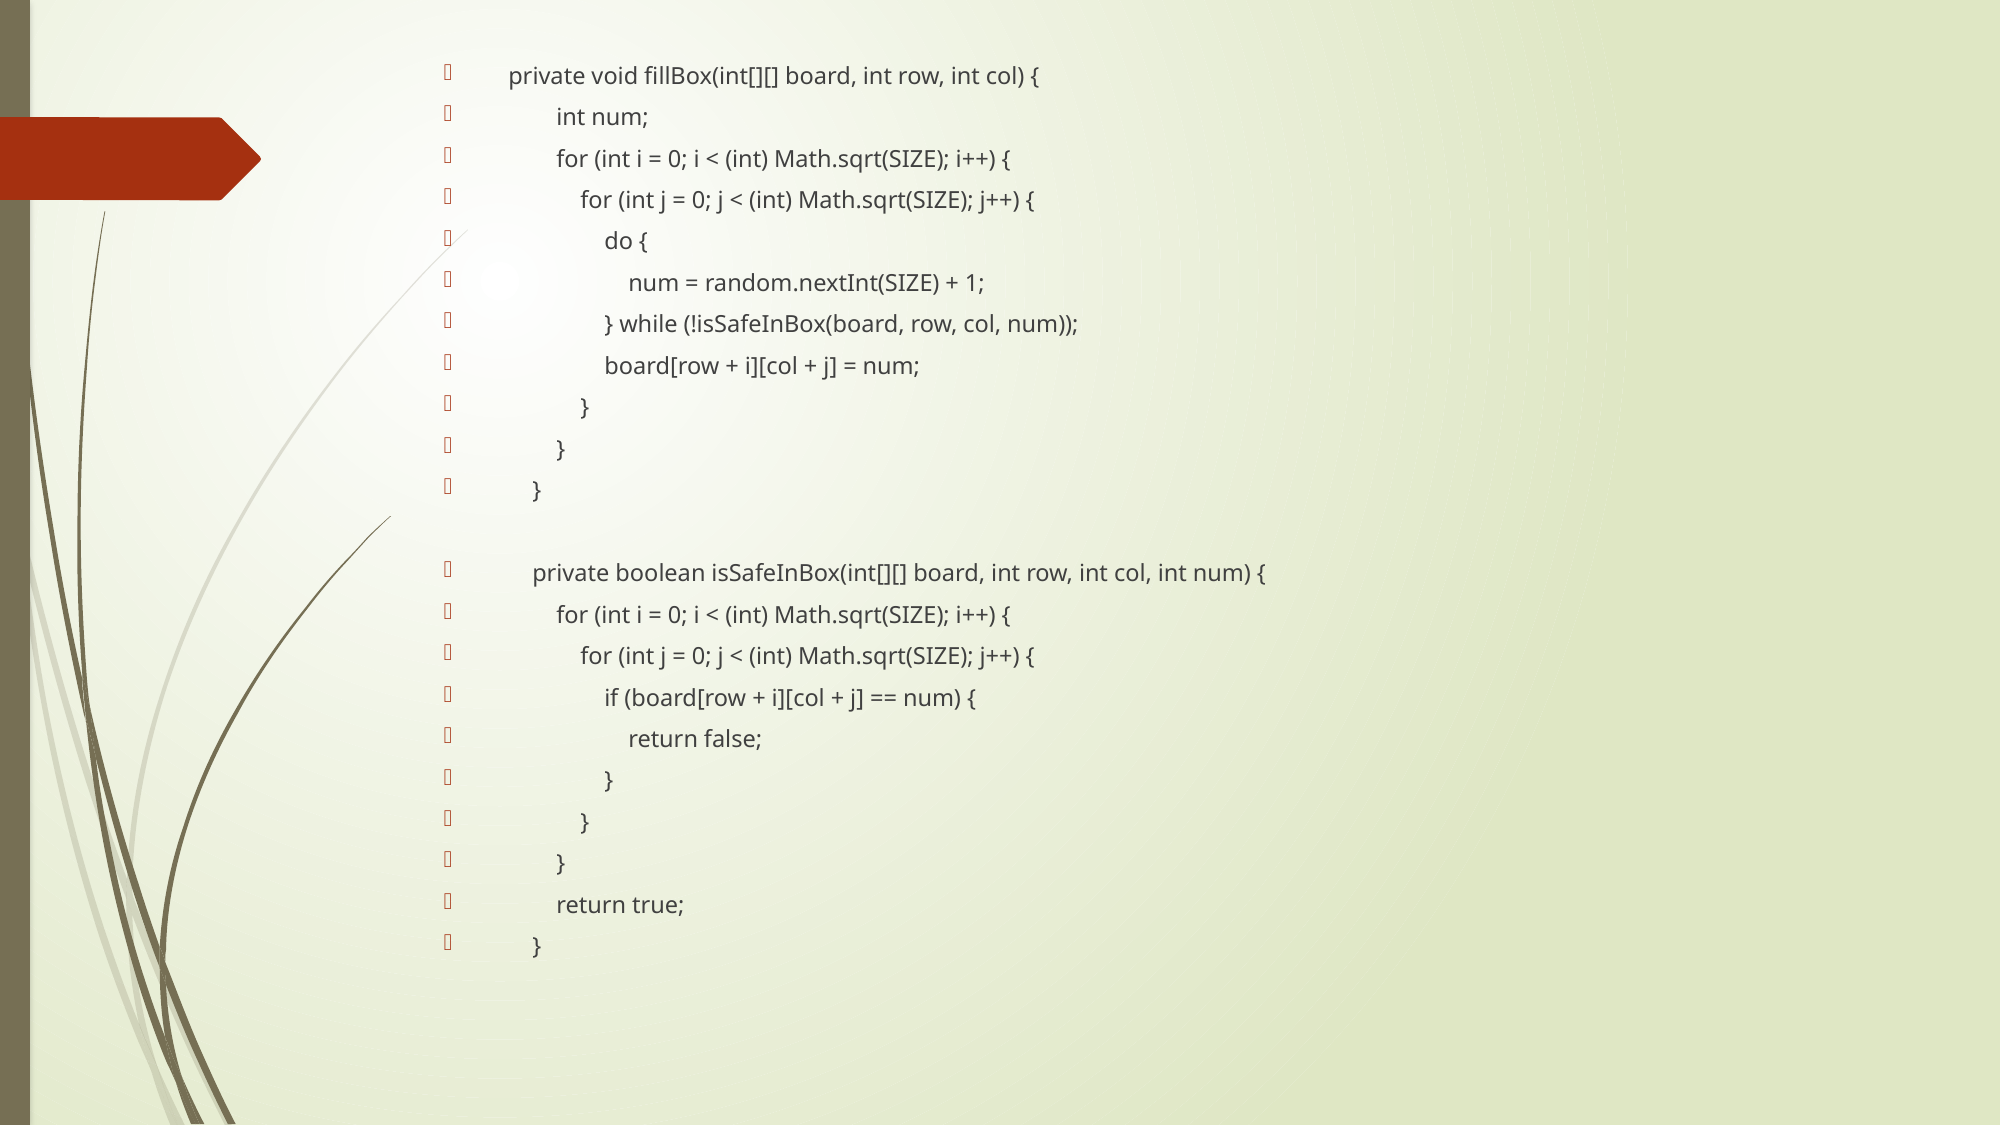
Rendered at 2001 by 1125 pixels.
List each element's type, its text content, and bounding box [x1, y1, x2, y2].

list private void fillBox(int[][] board, int row, int col) { int num; for (int i = 0; i < (int) Math.sqrt(SIZE); i++) { for (int j = 0; j < (int) Math.sqrt(SIZE); j++) { do { num = random.nextInt(SIZE) + 1; } while (!isSafeInBox(board, row, col, num)); board[row + i][col + j] = num; } } } private boolean isSafeInBox(int[][] board, int row, int col, int num) { for (int i = 0; i < (int) Math.sqrt(SIZE); i++) { for (int j = 0; j < (int) Math.sqrt(SIZE); j++) { if (board[row + i][col + j] == num) { return false; } } } return true; } [428, 52, 1888, 970]
